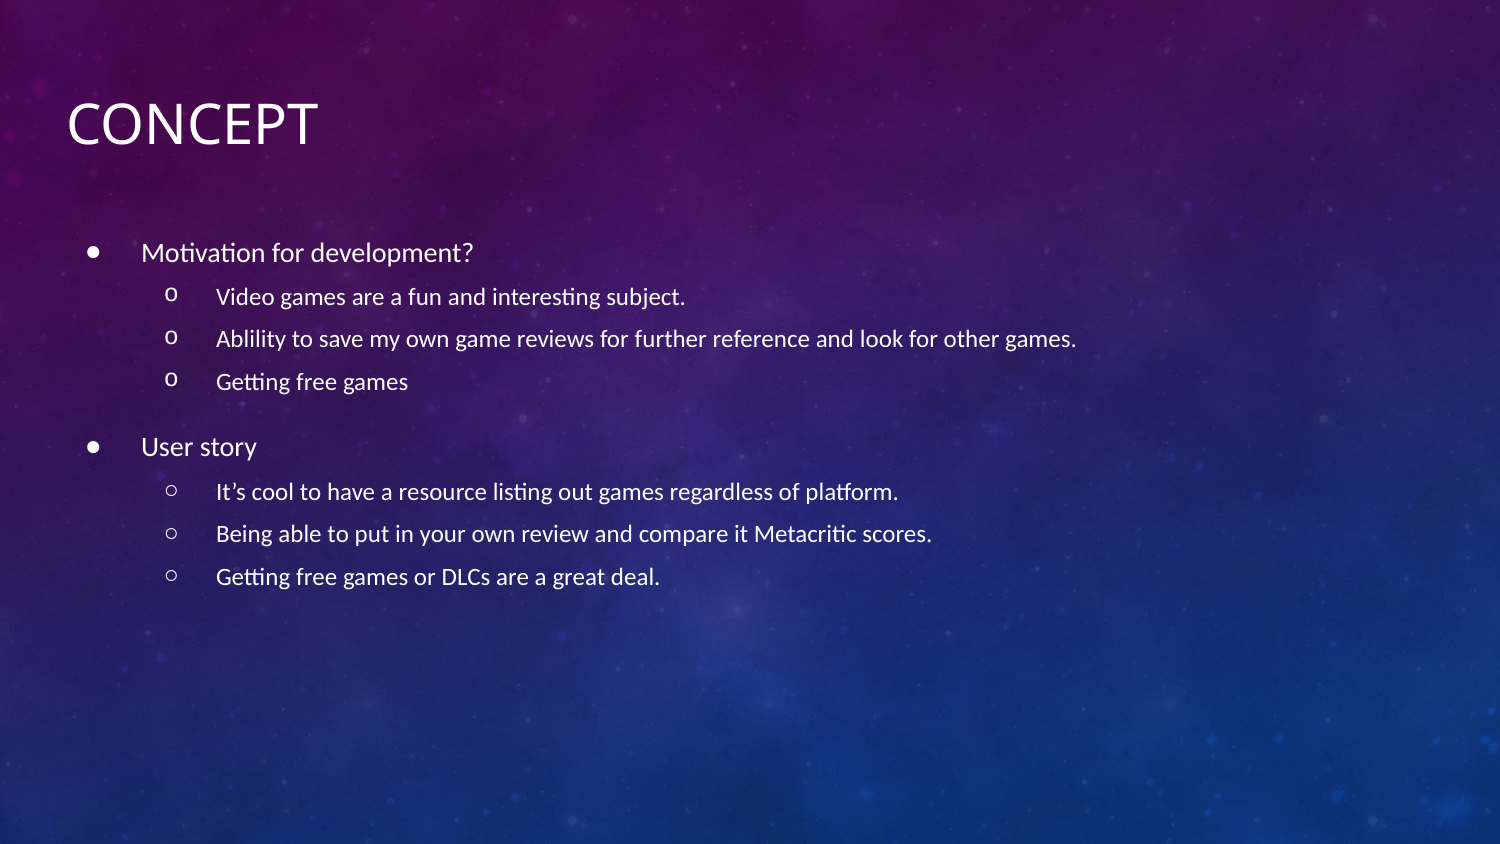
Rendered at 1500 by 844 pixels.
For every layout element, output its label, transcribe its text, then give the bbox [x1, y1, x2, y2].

list Motivation for development? Video games are a fun and interesting subject. Ablility to save my own game reviews for further reference and look for other games. Getting free games User story It’s cool to have a resource listing out games regardless of platform. Being able to put in your own review and compare it Metacritic scores. Getting free games or DLCs are a great deal. [51, 189, 1449, 815]
title Concept [51, 72, 1449, 167]
picture [0, 0, 1500, 844]
